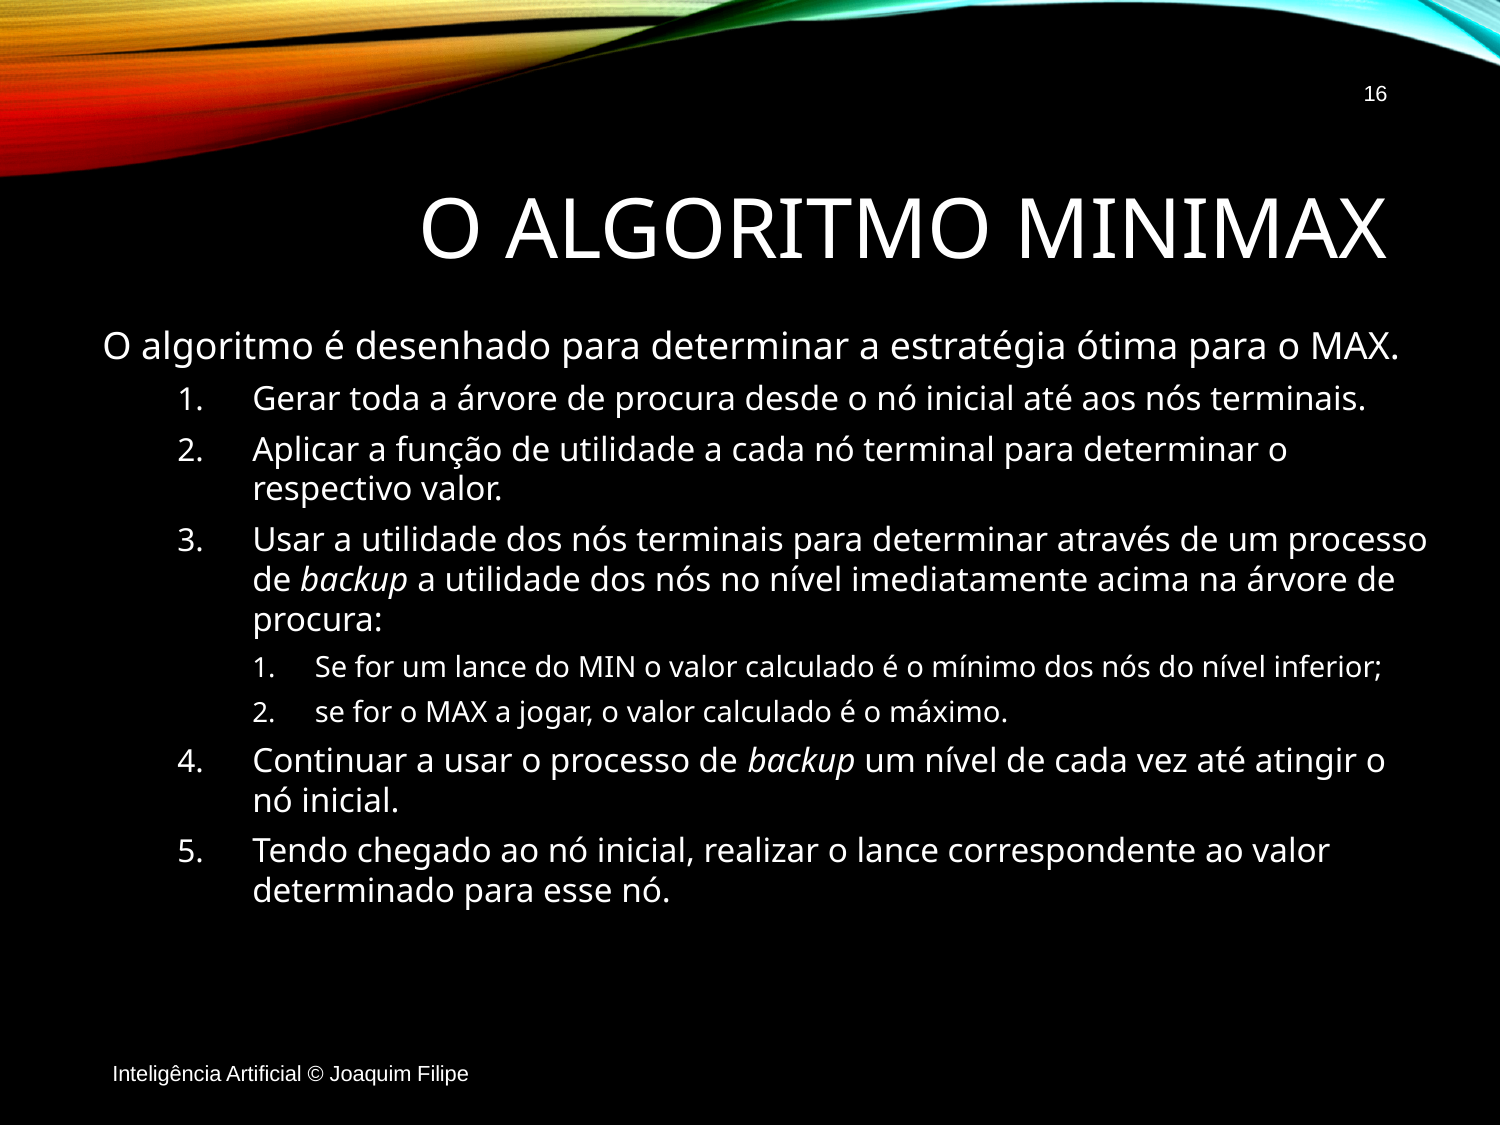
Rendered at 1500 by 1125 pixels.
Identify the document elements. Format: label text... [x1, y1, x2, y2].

list O algoritmo é desenhado para determinar a estratégia ótima para o MAX. Gerar toda a árvore de procura desde o nó inicial até aos nós terminais. Aplicar a função de utilidade a cada nó terminal para determinar o respectivo valor. Usar a utilidade dos nós terminais para determinar através de um processo de backup a utilidade dos nós no nível imediatamente acima na árvore de procura: Se for um lance do MIN o valor calculado é o mínimo dos nós do nível inferior; se for o MAX a jogar, o valor calculado é o máximo. Continuar a usar o processo de backup um nível de cada vez até atingir o nó inicial. Tendo chegado ao nó inicial, realizar o lance correspondente ao valor determinado para esse nó. [87, 314, 1447, 994]
title O Algoritmo MINIMAX [356, 125, 1403, 314]
footer Inteligência Artificial © Joaquim Filipe [97, 1042, 1030, 1103]
picture [0, 0, 1500, 178]
slide_number 16 [1078, 62, 1403, 123]
